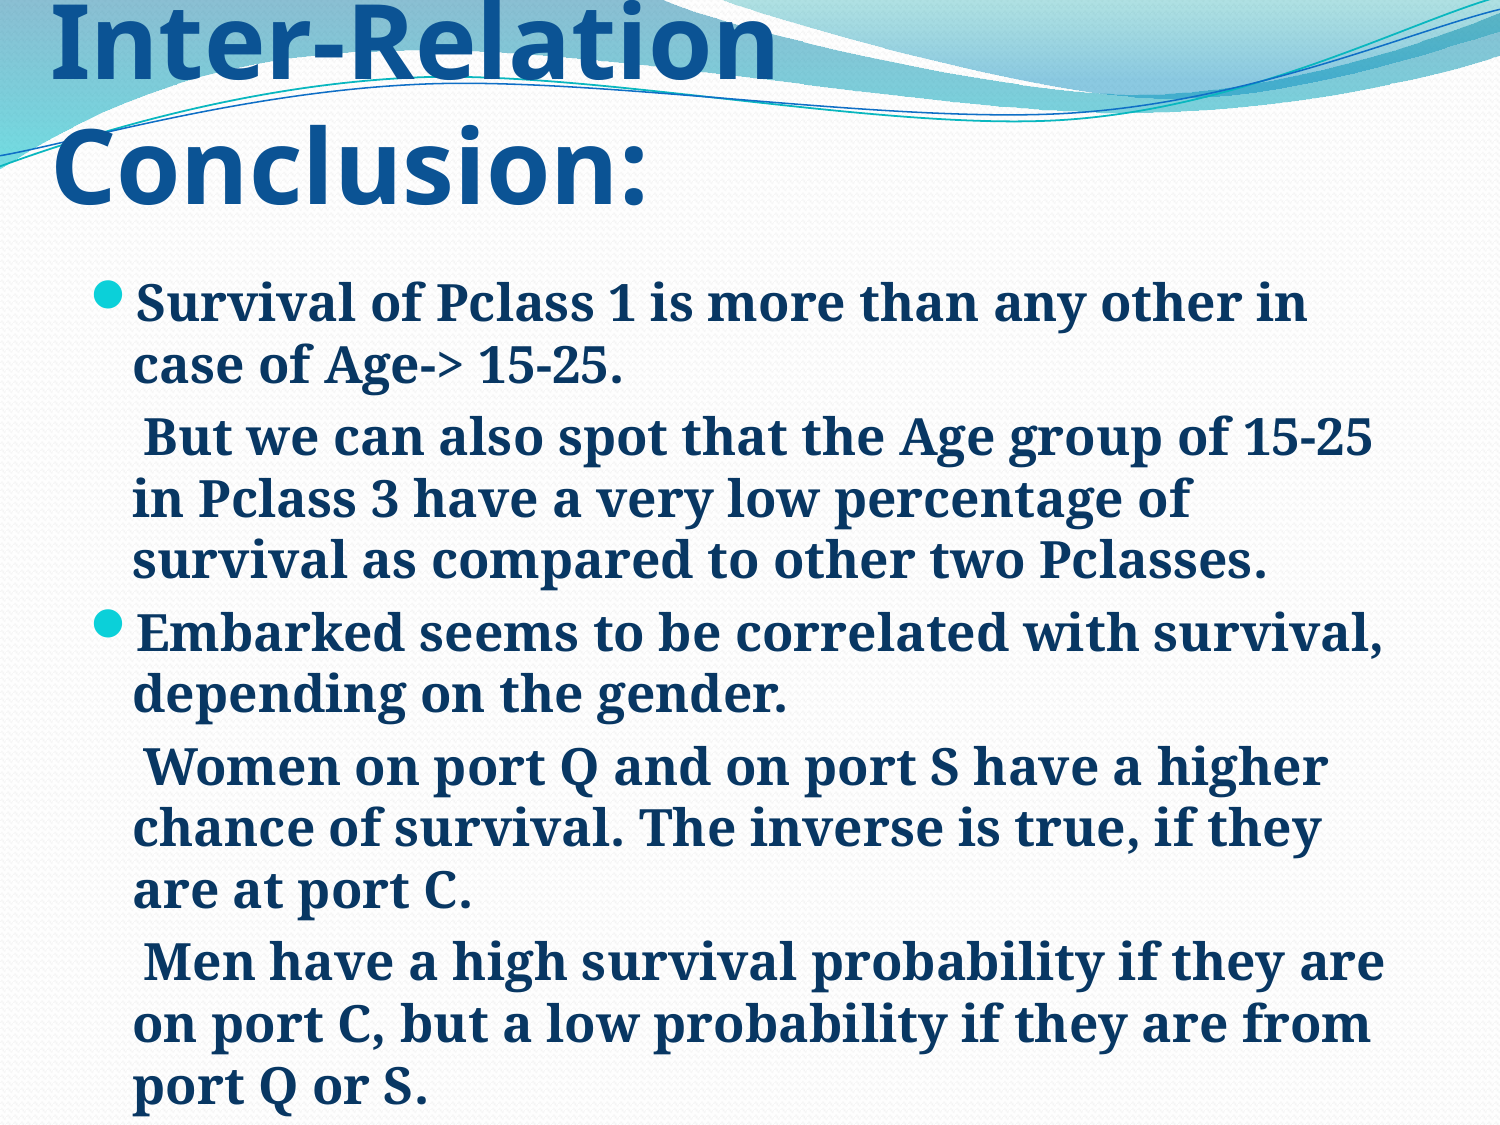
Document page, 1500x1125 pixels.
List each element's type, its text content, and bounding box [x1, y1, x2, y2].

list Survival of Pclass 1 is more than any other in case of Age-> 15-25. But we can also spot that the Age group of 15-25 in Pclass 3 have a very low percentage of survival as compared to other two Pclasses. Embarked seems to be correlated with survival, depending on the gender. Women on port Q and on port S have a higher chance of survival. The inverse is true, if they are at port C. Men have a high survival probability if they are on port C, but a low probability if they are from port Q or S. [75, 262, 1425, 1125]
title Inter-Relation Conclusion: [50, 37, 1400, 225]
